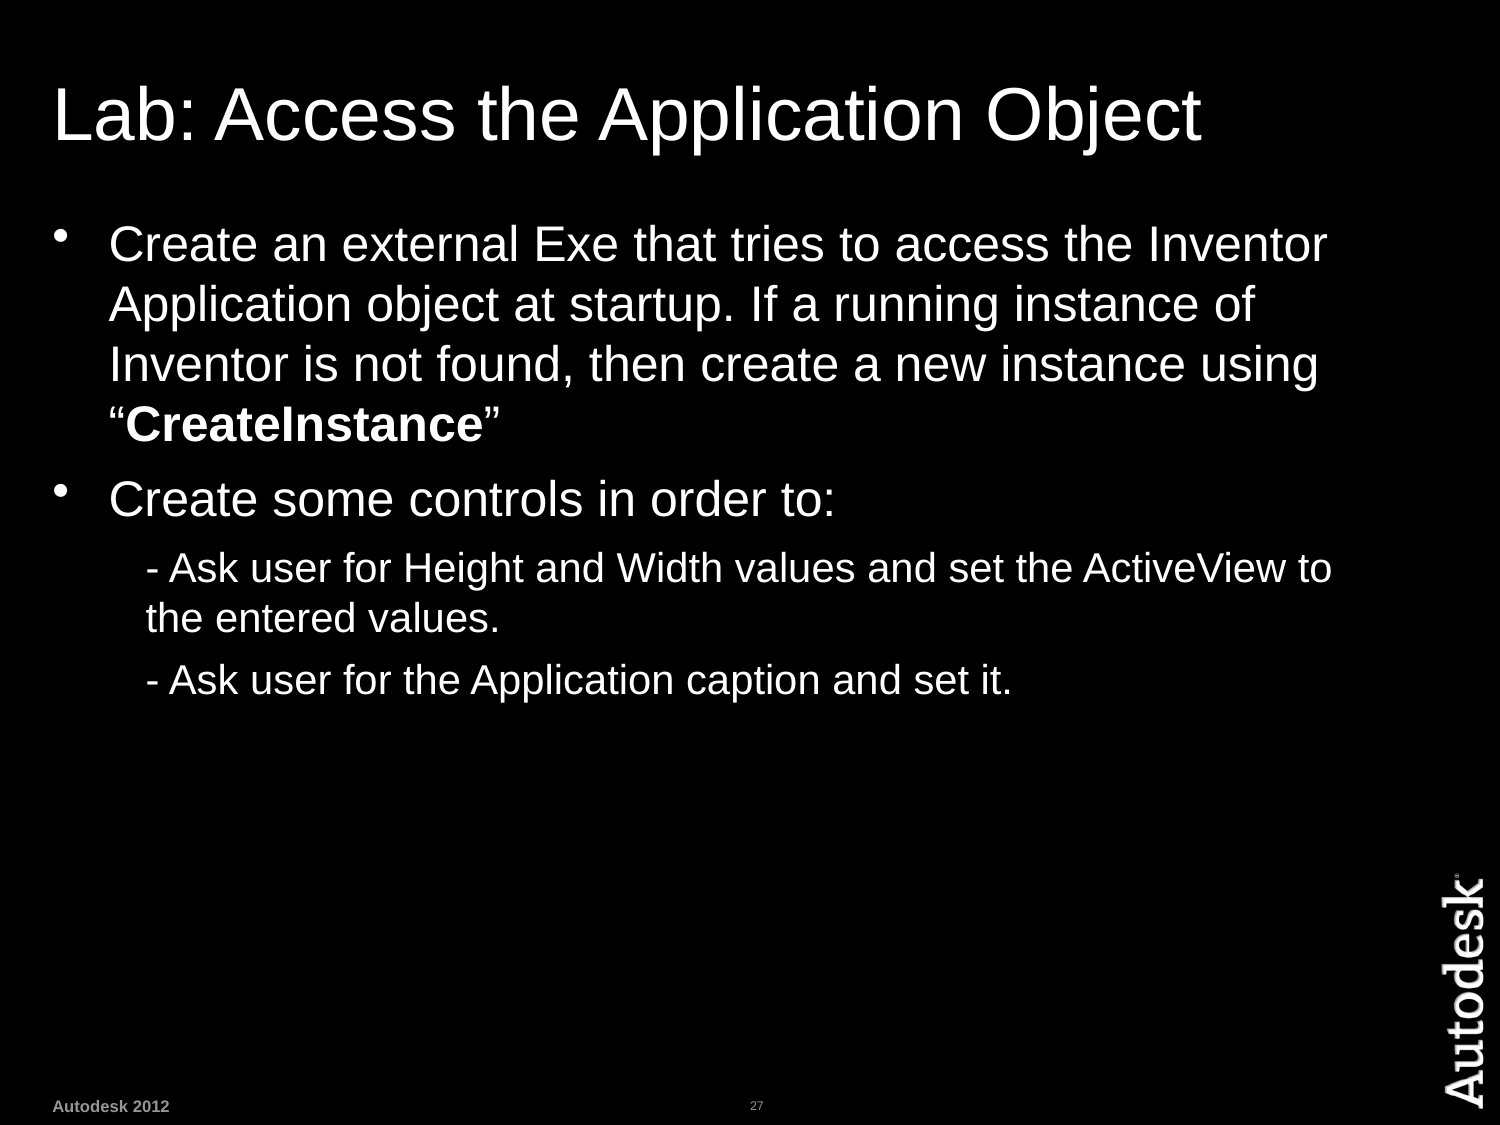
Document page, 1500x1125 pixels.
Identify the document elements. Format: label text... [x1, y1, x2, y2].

title Lab: Access the Application Object [52, 22, 1376, 211]
list Create an external Exe that tries to access the Inventor Application object at startup. If a running instance of Inventor is not found, then create a new instance using “CreateInstance” Create some controls in order to: - Ask user for Height and Width values and set the ActiveView to the entered values. - Ask user for the Application caption and set it. [52, 211, 1376, 1052]
picture [1402, 0, 1500, 1125]
